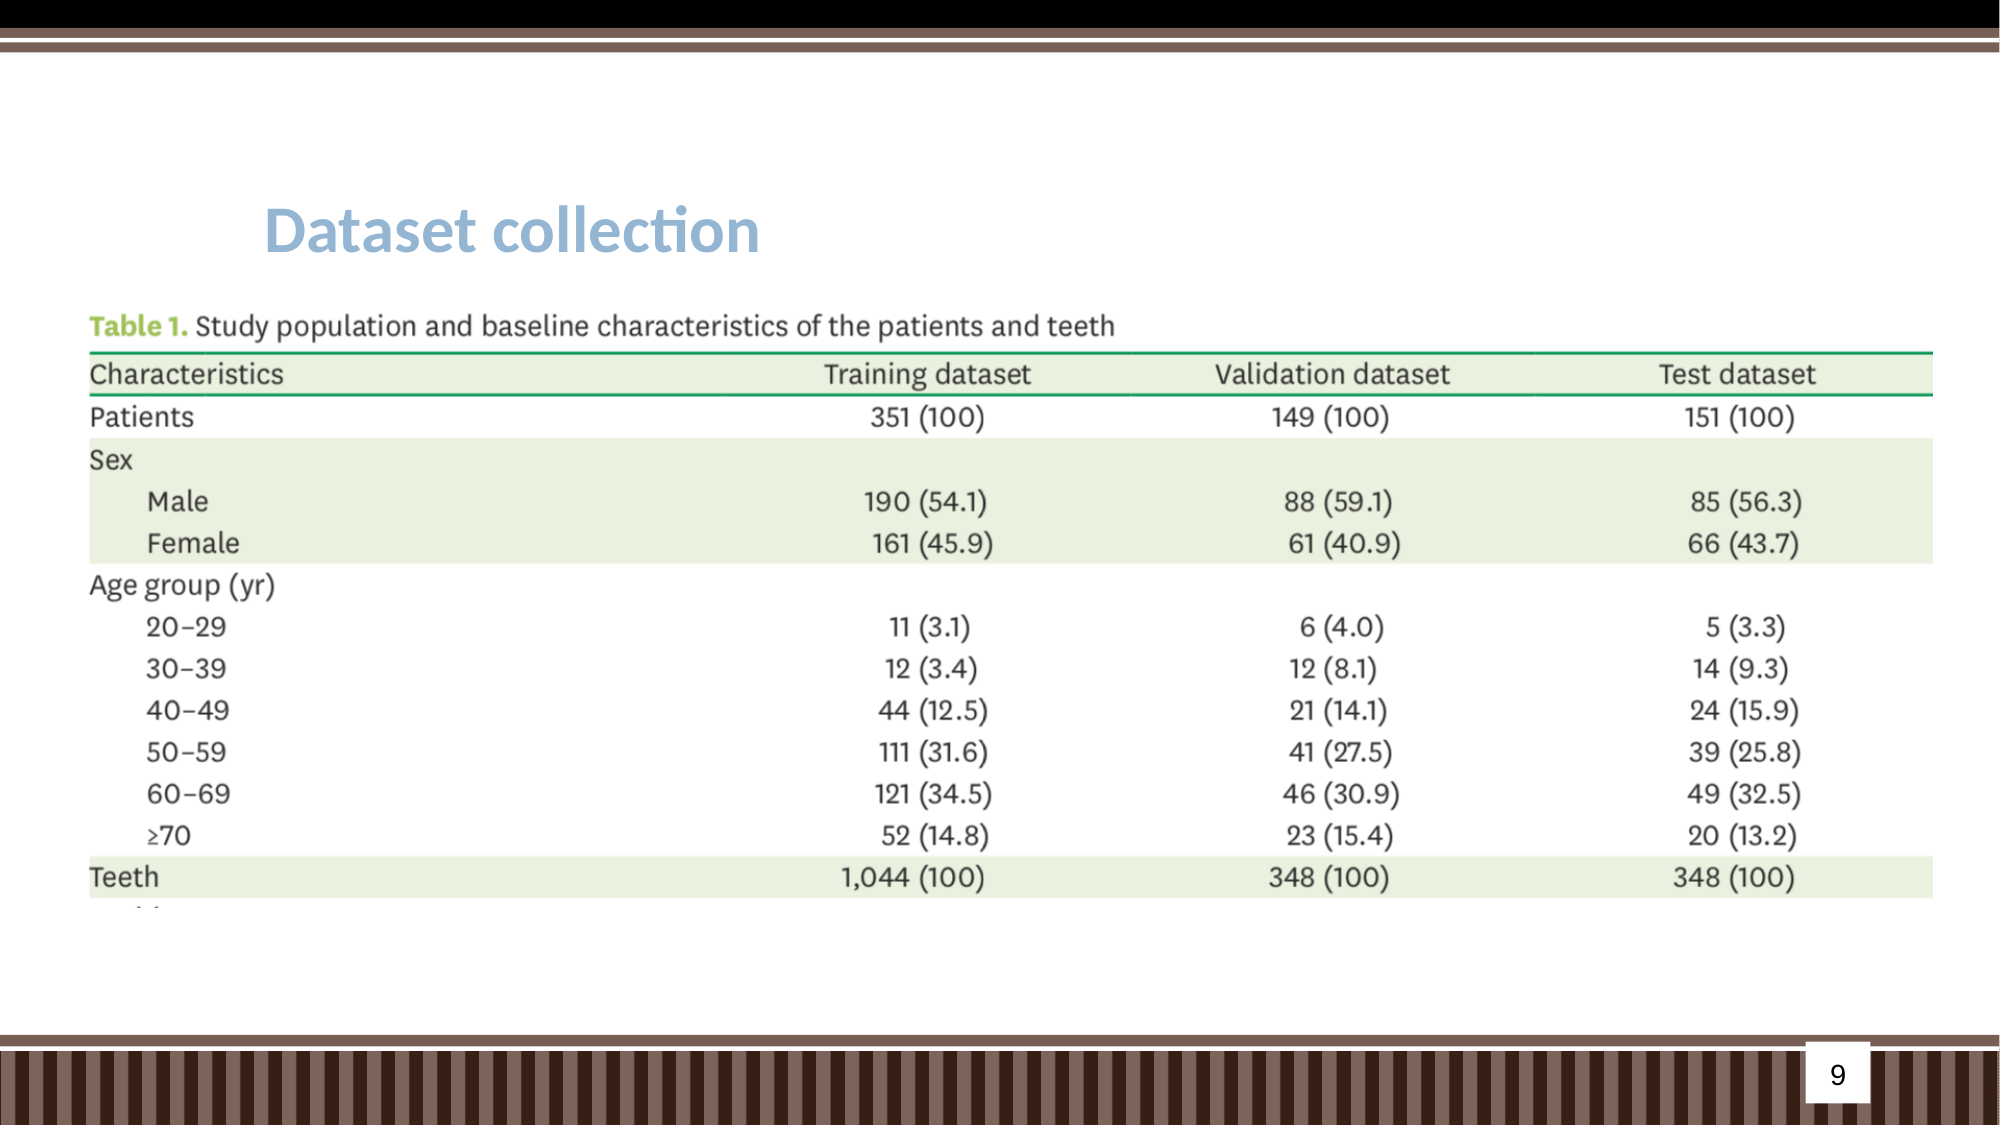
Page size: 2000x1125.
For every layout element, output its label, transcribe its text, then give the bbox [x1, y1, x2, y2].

picture [67, 305, 1933, 909]
picture [0, 1051, 2000, 1125]
text_box 9 [1805, 1041, 1871, 1104]
title Dataset collection [249, 99, 1750, 275]
